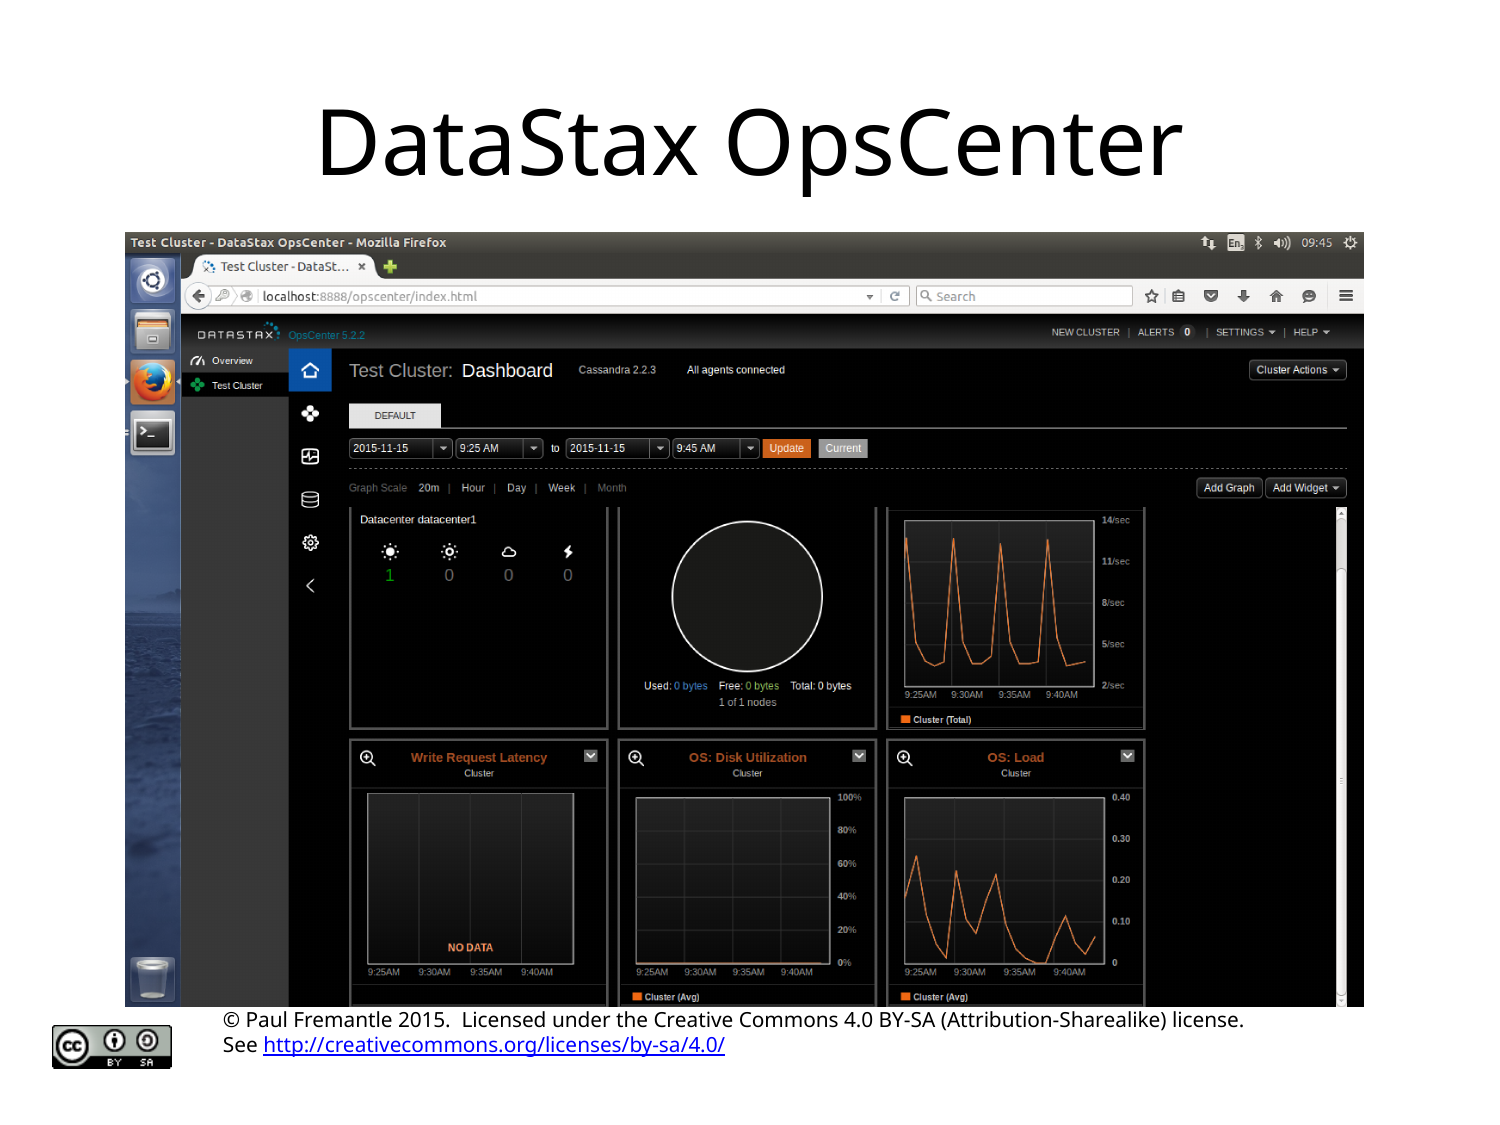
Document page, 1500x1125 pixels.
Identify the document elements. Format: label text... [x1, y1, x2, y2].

picture [125, 232, 1364, 1007]
picture [52, 1025, 172, 1069]
title DataStax OpsCenter [75, 45, 1425, 233]
